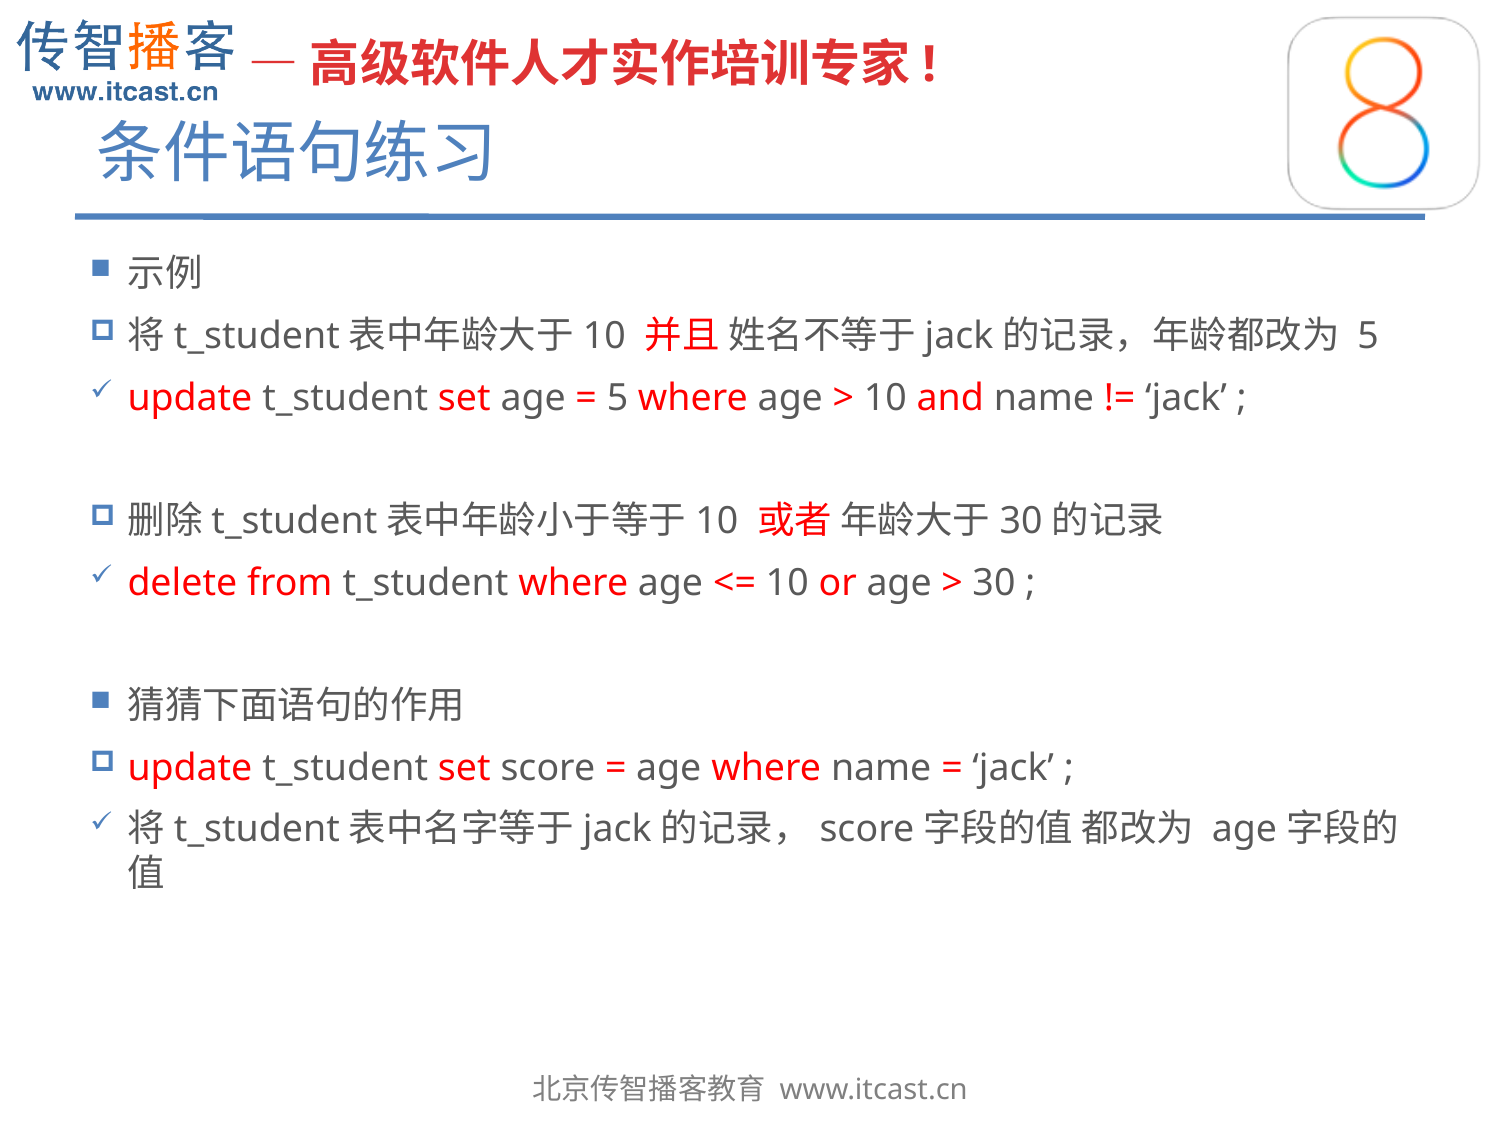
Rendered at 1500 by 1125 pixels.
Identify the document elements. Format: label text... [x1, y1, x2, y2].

picture [1270, 0, 1497, 227]
picture [16, 19, 234, 101]
title 条件语句练习 [81, 102, 1416, 238]
list 示例 将t_student表中年龄大于10 并且 姓名不等于jack的记录，年龄都改为 5 update t_student set age = 5 where age > 10 and name != ‘jack’ ; 删除t_student表中年龄小于等于10 或者 年龄大于30的记录 delete from t_student where age <= 10 or age > 30 ; 猜猜下面语句的作用 update t_student set score = age where name = ‘jack’ ; 将t_student表中名字等于jack的记录，score字段的值 都改为 age字段的值 [75, 241, 1425, 1015]
